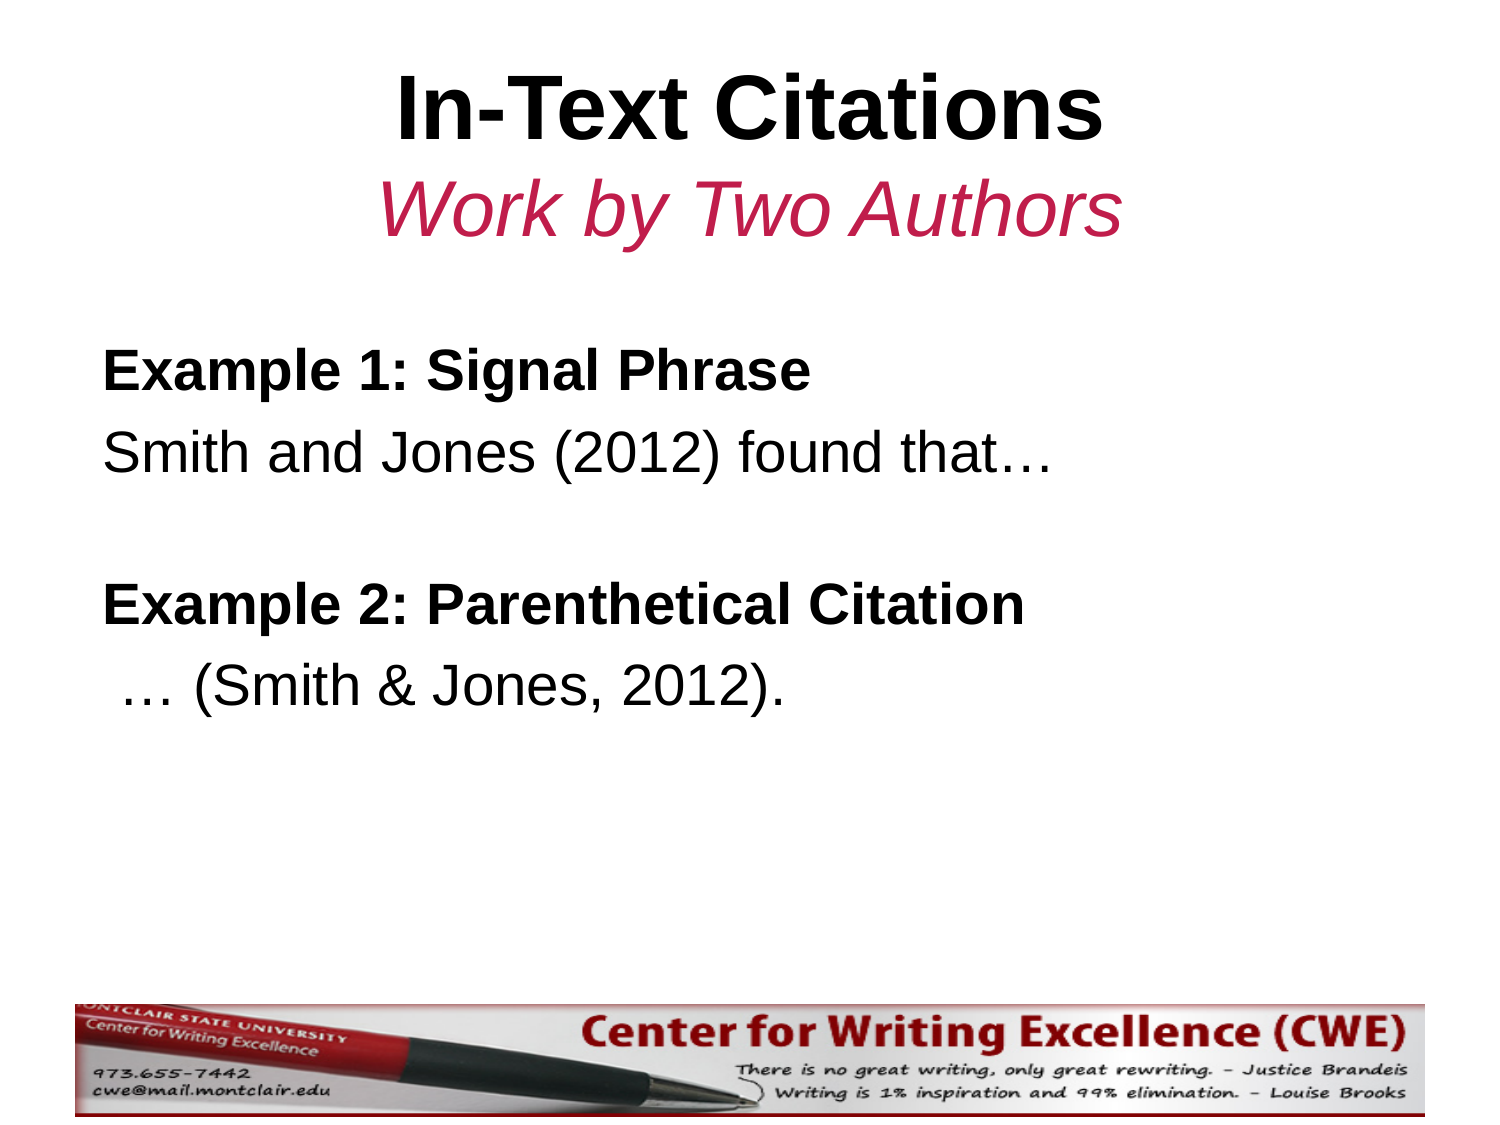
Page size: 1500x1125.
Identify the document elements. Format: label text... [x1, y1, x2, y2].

list Example 1: Signal Phrase Smith and Jones (2012) found that… Example 2: Parenthetical Citation … (Smith & Jones, 2012). [87, 324, 1322, 825]
text_box In-Text Citations Work by Two Authors [179, 37, 1323, 263]
picture [75, 1004, 1425, 1117]
